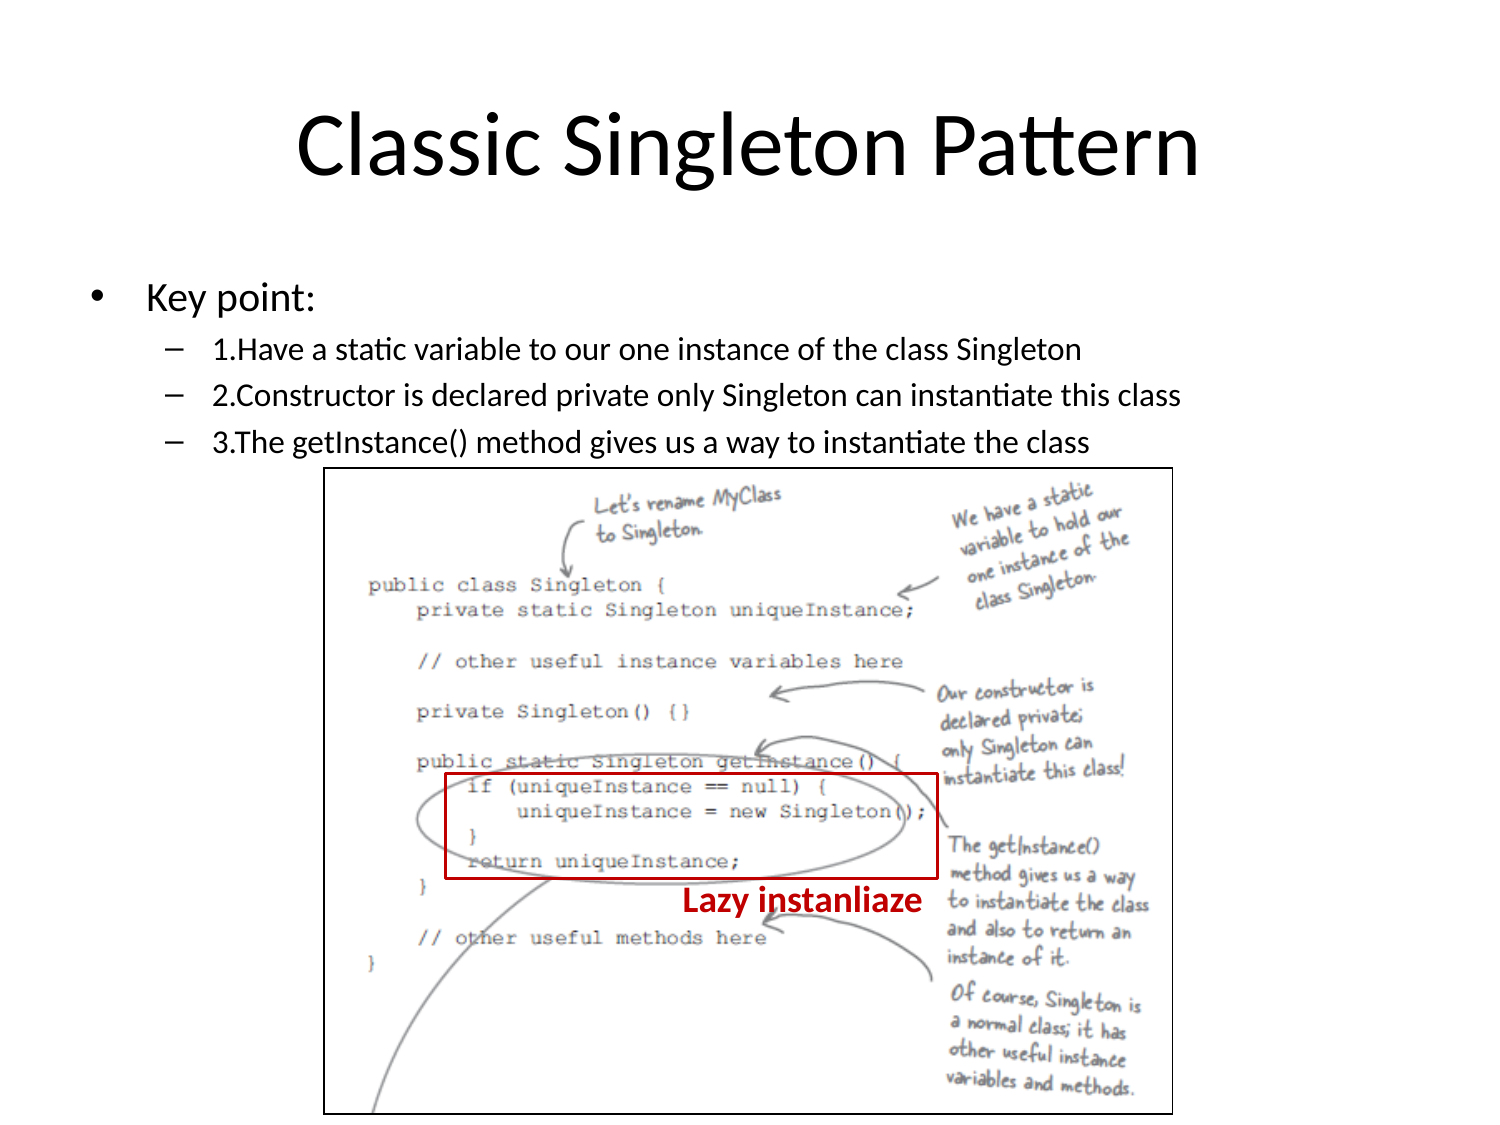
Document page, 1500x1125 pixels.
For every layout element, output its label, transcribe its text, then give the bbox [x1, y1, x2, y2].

title Classic Singleton Pattern [75, 45, 1425, 233]
picture [324, 468, 1173, 1114]
list Key point: 1.Have a static variable to our one instance of the class Singleton 2.Constructor is declared private only Singleton can instantiate this class 3.The getInstance() method gives us a way to instantiate the class [75, 262, 1425, 1005]
